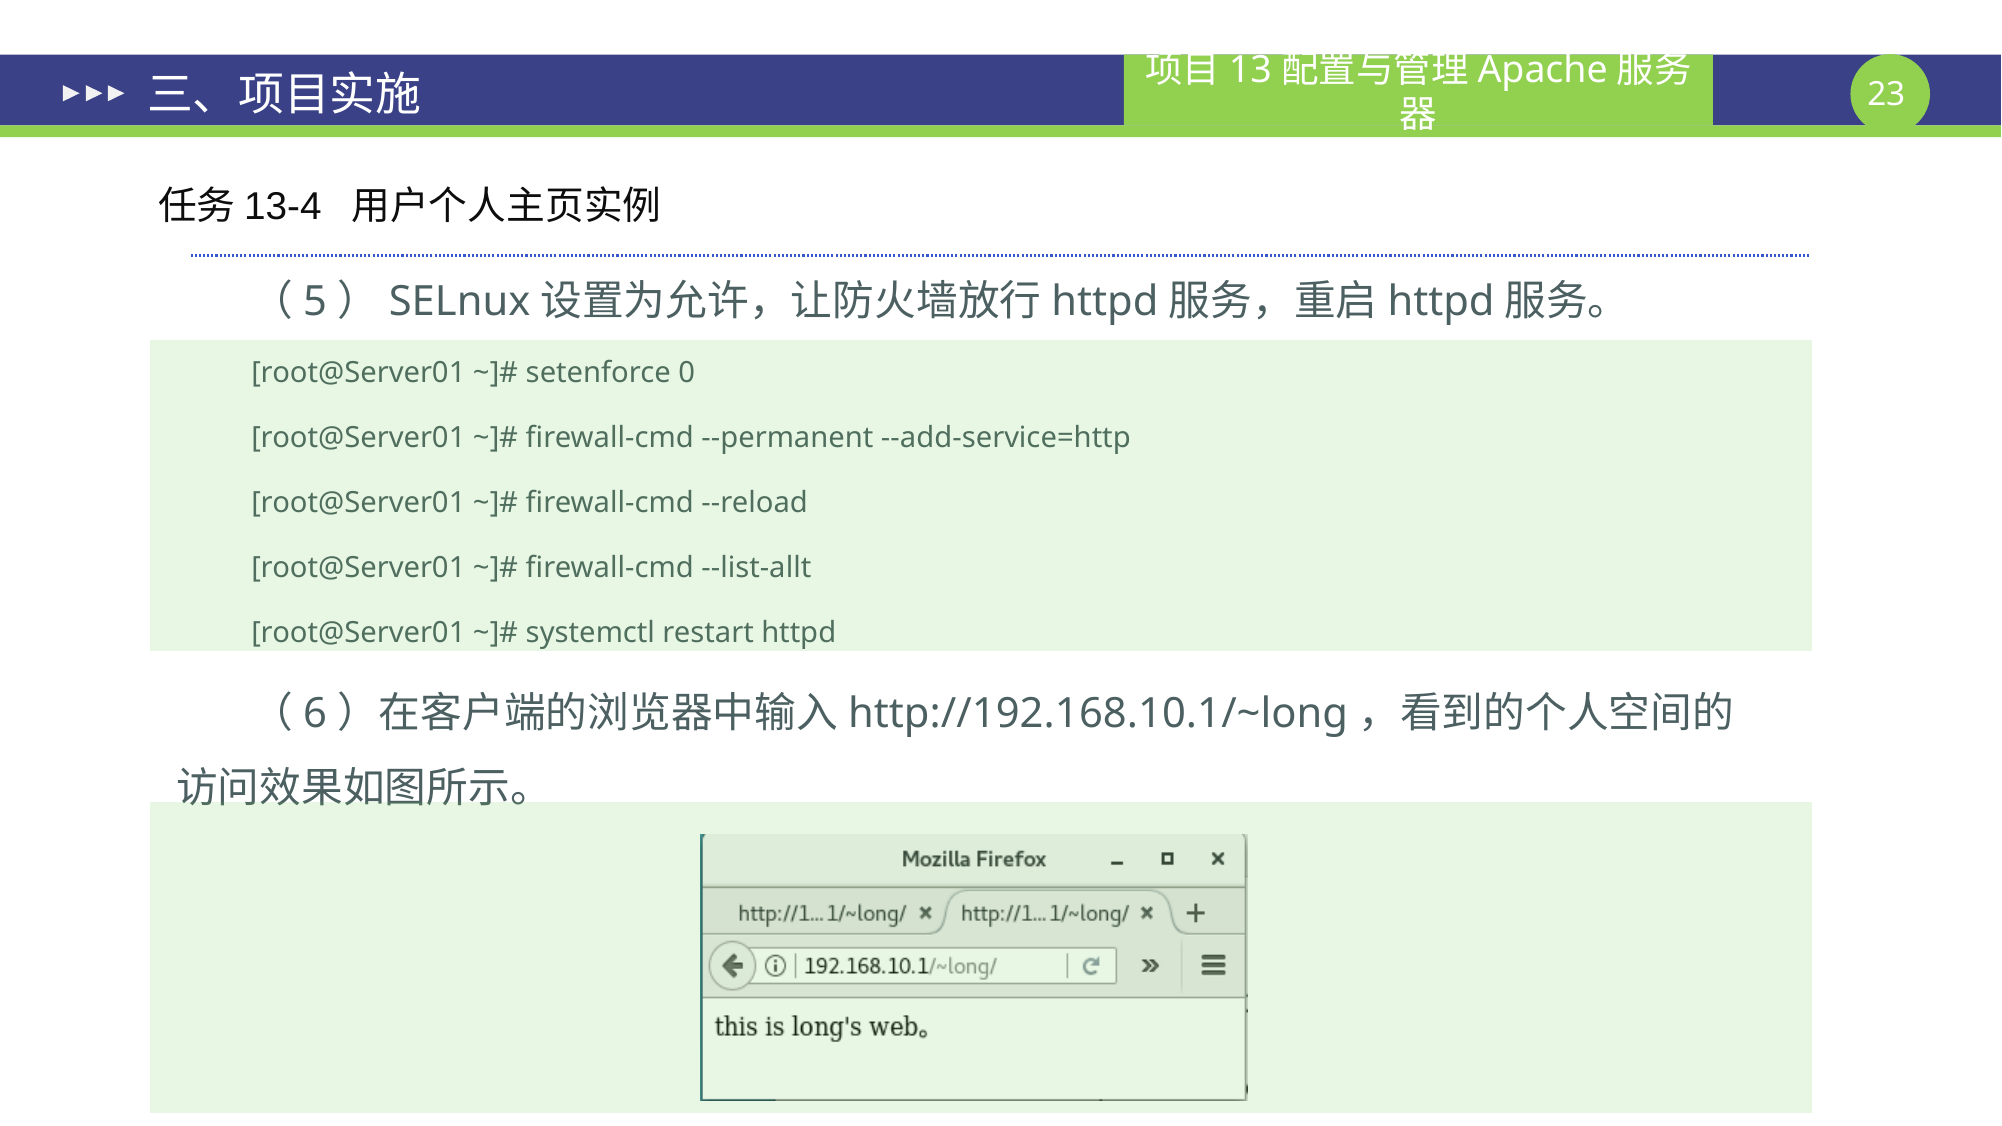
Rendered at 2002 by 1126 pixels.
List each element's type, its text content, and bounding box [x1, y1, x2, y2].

list 任务13-4 用户个人主页实例 [138, 161, 1901, 238]
text_box （5）SELnux设置为允许，让防火墙放行httpd服务，重启httpd服务。 [root@Server01 ~]# setenforce 0 [root@Server01 ~]# firewall-cmd --permanent --add-service=http [root@Server01 ~]# firewall-cmd --reload [root@Server01 ~]# firewall-cmd --list-allt [root@Server01 ~]# systemctl restart httpd （6）在客户端的浏览器中输入http://192.168.10.1/~long，看到的个人空间的访问效果如图所示。 [161, 241, 1784, 339]
picture [150, 340, 1813, 651]
title 三、项目实施 [127, 59, 1207, 126]
text_box （5）SELnux设置为允许，让防火墙放行httpd服务，重启httpd服务。 [root@Server01 ~]# setenforce 0 [root@Server01 ~]# firewall-cmd --permanent --add-service=http [root@Server01 ~]# firewall-cmd --reload [root@Server01 ~]# firewall-cmd --list-allt [root@Server01 ~]# systemctl restart httpd （6）在客户端的浏览器中输入http://192.168.10.1/~long，看到的个人空间的访问效果如图所示。 [161, 662, 1784, 802]
picture [150, 802, 1813, 1113]
